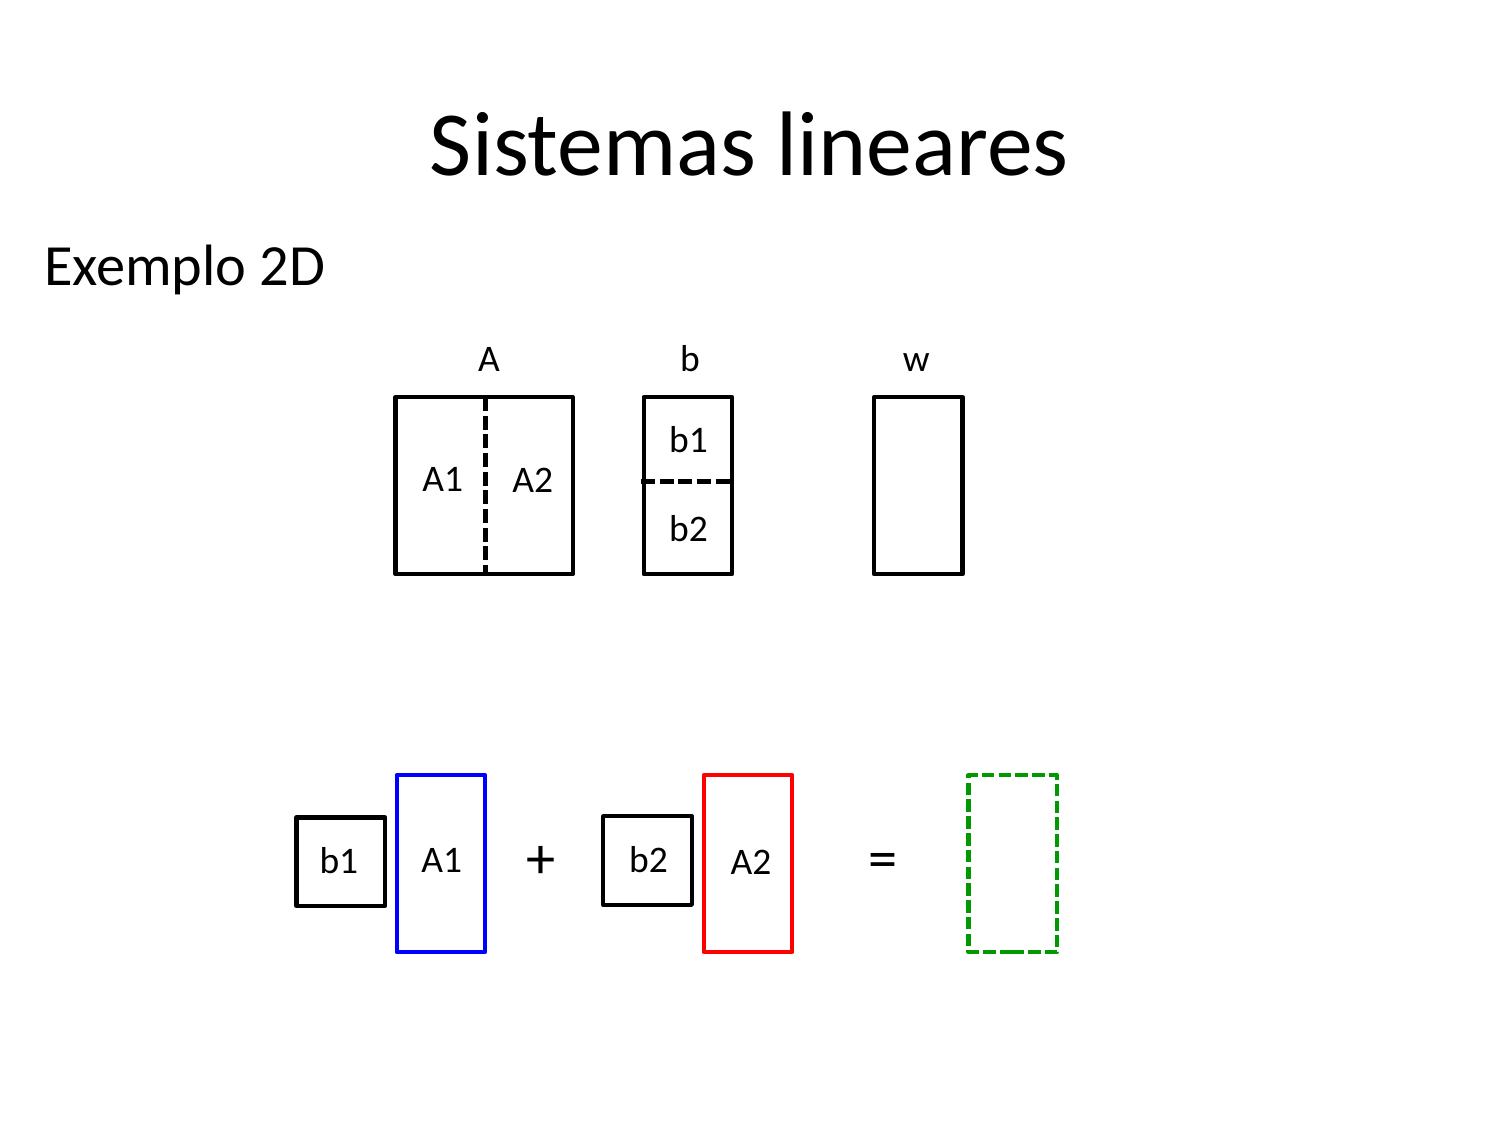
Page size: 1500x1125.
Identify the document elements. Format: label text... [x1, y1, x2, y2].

text_box w [875, 326, 958, 386]
text_box b2 [613, 827, 684, 888]
text_box b1 [653, 407, 724, 468]
text_box A [447, 326, 531, 386]
text_box [294, 815, 387, 908]
text_box b [648, 326, 732, 386]
text_box [702, 773, 794, 954]
text_box A1 [400, 827, 484, 887]
text_box [395, 773, 487, 954]
text_box [966, 773, 1059, 954]
text_box A2 [709, 829, 793, 889]
text_box A2 [490, 447, 580, 508]
text_box Exemplo 2D [29, 219, 408, 305]
text_box [601, 814, 694, 907]
text_box + [499, 812, 583, 898]
text_box b1 [303, 828, 375, 889]
text_box A1 [395, 446, 480, 507]
text_box [642, 395, 734, 576]
text_box [872, 395, 965, 576]
text_box [393, 395, 575, 576]
title Sistemas lineares [75, 45, 1425, 233]
text_box b2 [653, 496, 724, 557]
text_box = [842, 812, 925, 898]
